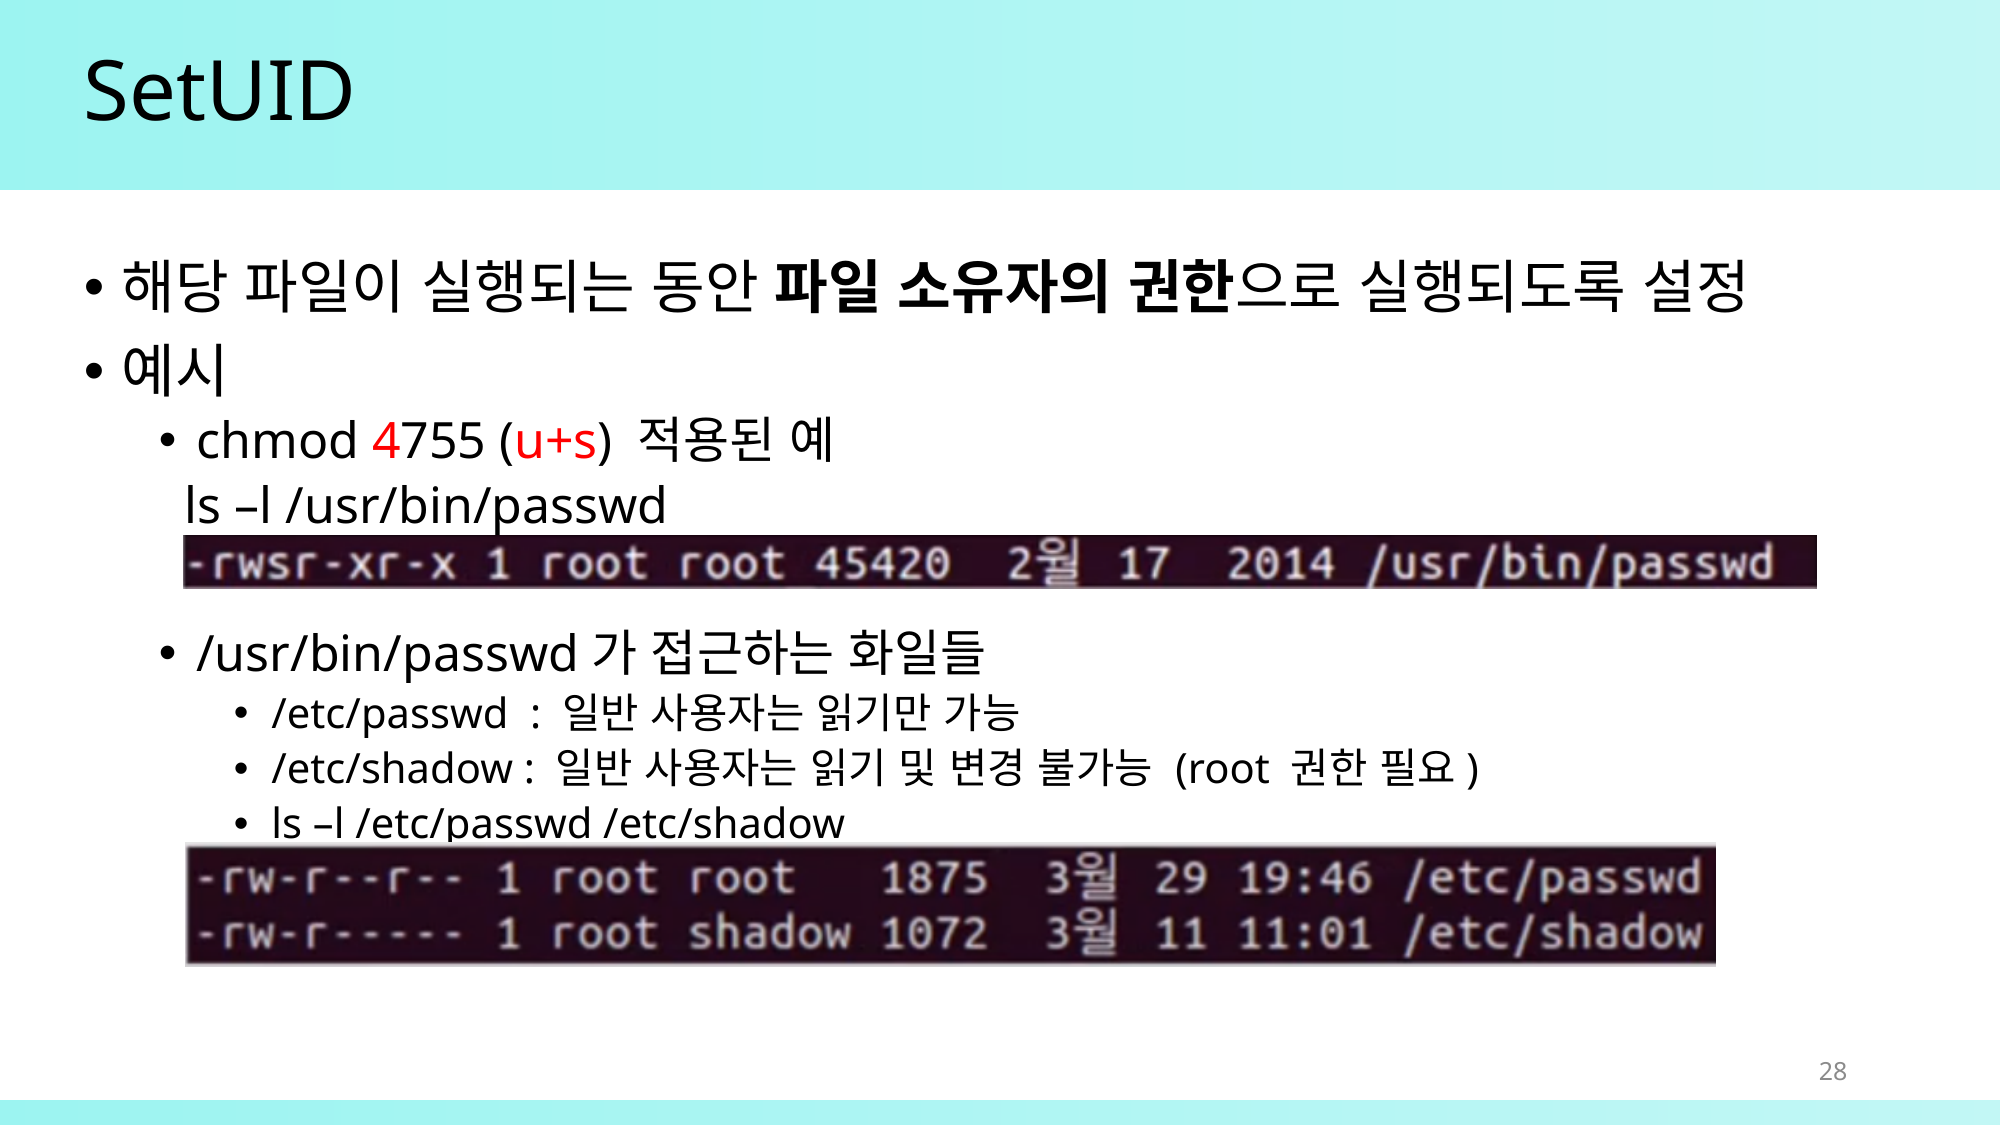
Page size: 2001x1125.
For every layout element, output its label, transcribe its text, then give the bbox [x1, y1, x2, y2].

list 해당 파일이 실행되는 동안 파일 소유자의 권한으로 실행되도록 설정 예시 chmod 4755 (u+s) 적용된 예 ls –l /usr/bin/passwd /usr/bin/passwd가 접근하는 화일들 /etc/passwd : 일반 사용자는 읽기만 가능 /etc/shadow : 일반 사용자는 읽기 및 변경 불가능 (root 권한 필요) ls –l /etc/passwd /etc/shadow [68, 251, 1957, 1014]
title SetUID [68, 40, 1957, 146]
picture [185, 842, 1716, 967]
slide_number 28 [1412, 1042, 1863, 1103]
picture [183, 535, 1817, 589]
